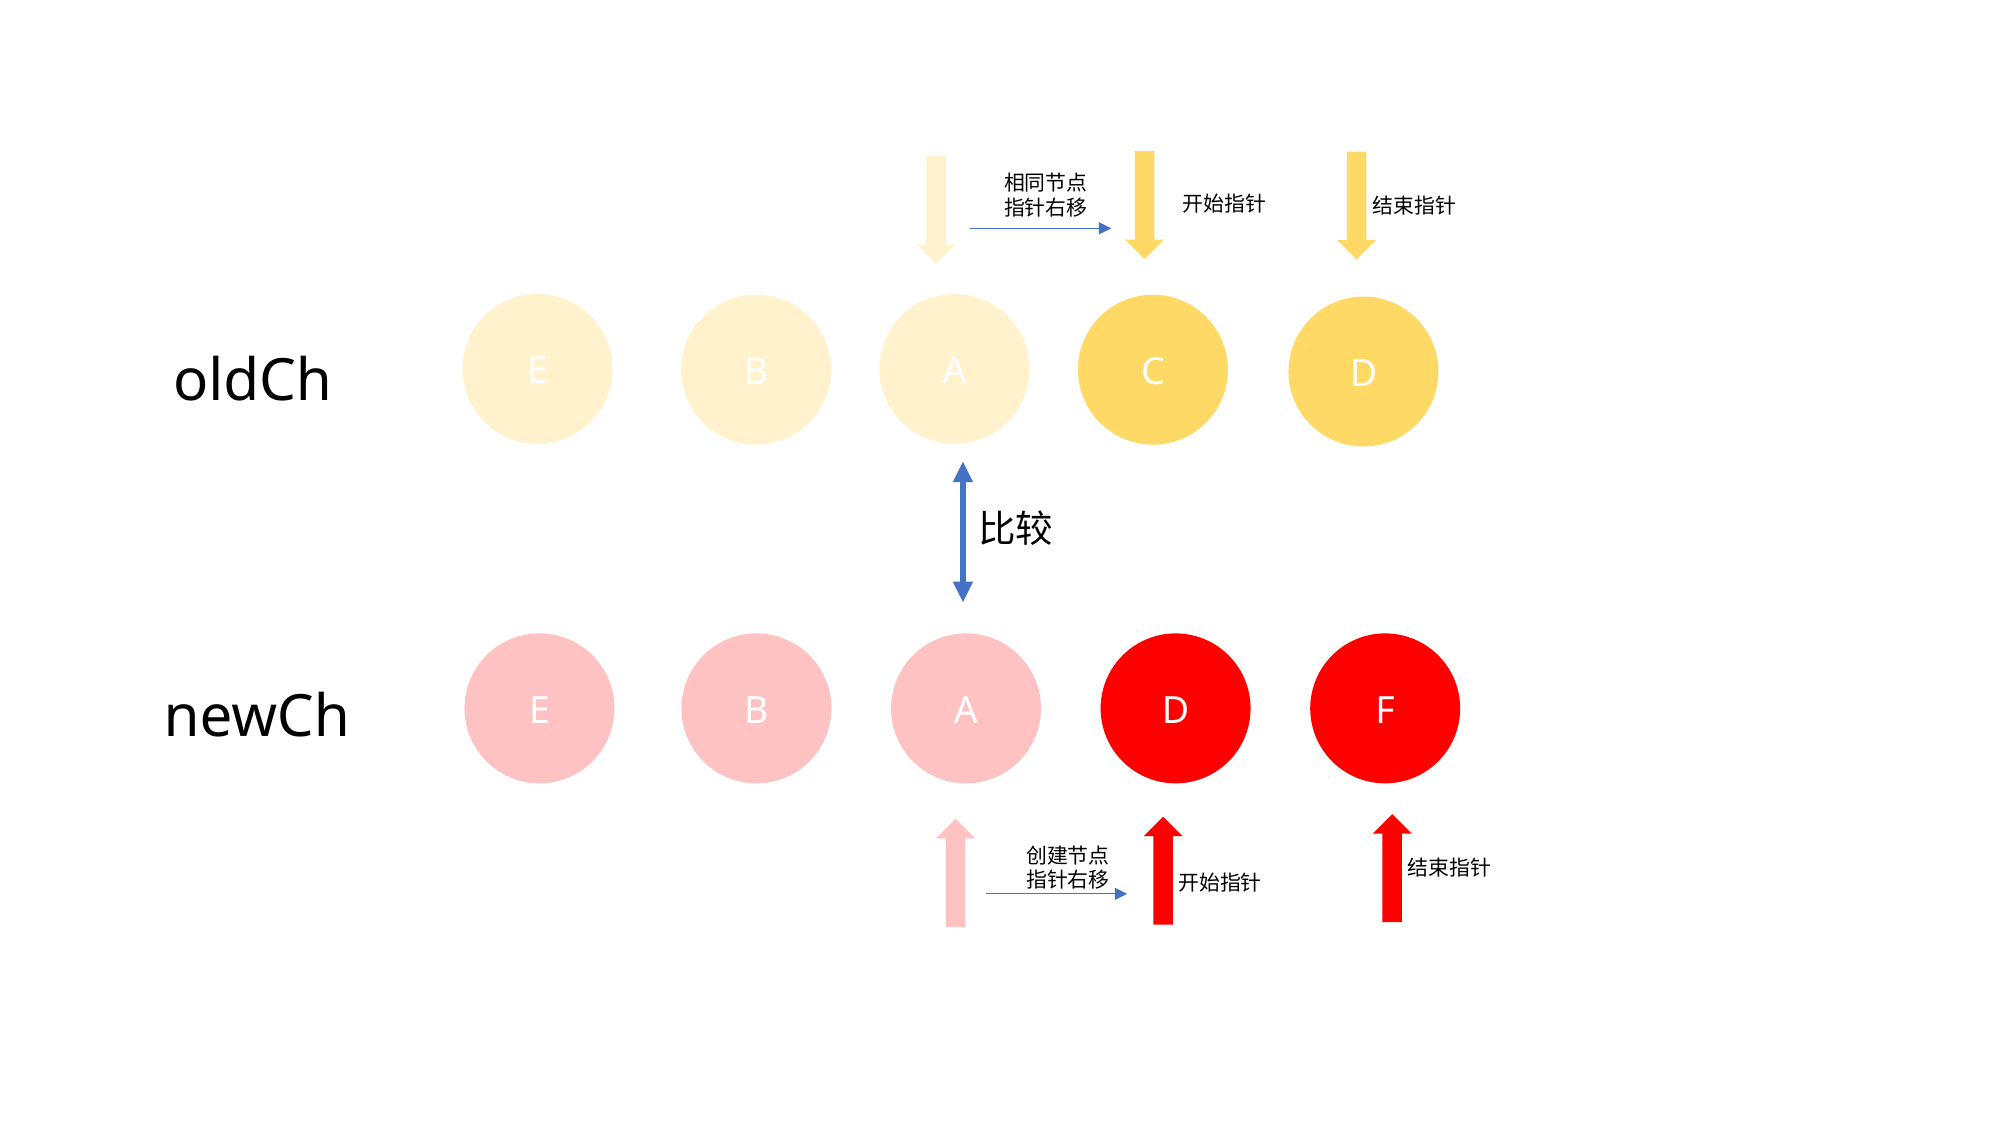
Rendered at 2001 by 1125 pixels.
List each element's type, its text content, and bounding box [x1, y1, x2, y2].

text_box 开始指针 [1163, 861, 1277, 902]
text_box oldCh [158, 334, 347, 420]
text_box D [1287, 295, 1440, 448]
text_box 结束指针 [1393, 847, 1506, 888]
text_box A [889, 632, 1043, 785]
text_box 结束指针 [1358, 185, 1471, 226]
text_box 开始指针 [1167, 182, 1281, 223]
text_box C [1076, 293, 1229, 446]
text_box [914, 154, 959, 266]
text_box 相同节点 指针右移 [989, 161, 1103, 227]
text_box 创建节点 指针右移 [1011, 894, 1114, 900]
text_box 创建节点 指针右移 [1011, 834, 1125, 893]
text_box F [1309, 632, 1462, 785]
text_box [1334, 150, 1379, 261]
text_box [1370, 812, 1415, 924]
text_box newCh [148, 670, 365, 756]
text_box B [680, 632, 833, 785]
text_box 比较 [964, 498, 1069, 558]
text_box [1141, 815, 1186, 926]
text_box D [1099, 632, 1252, 785]
text_box E [463, 632, 616, 785]
text_box B [680, 293, 833, 446]
text_box [933, 817, 978, 928]
text_box A [878, 292, 1031, 445]
text_box [1122, 150, 1167, 261]
text_box E [461, 292, 614, 445]
